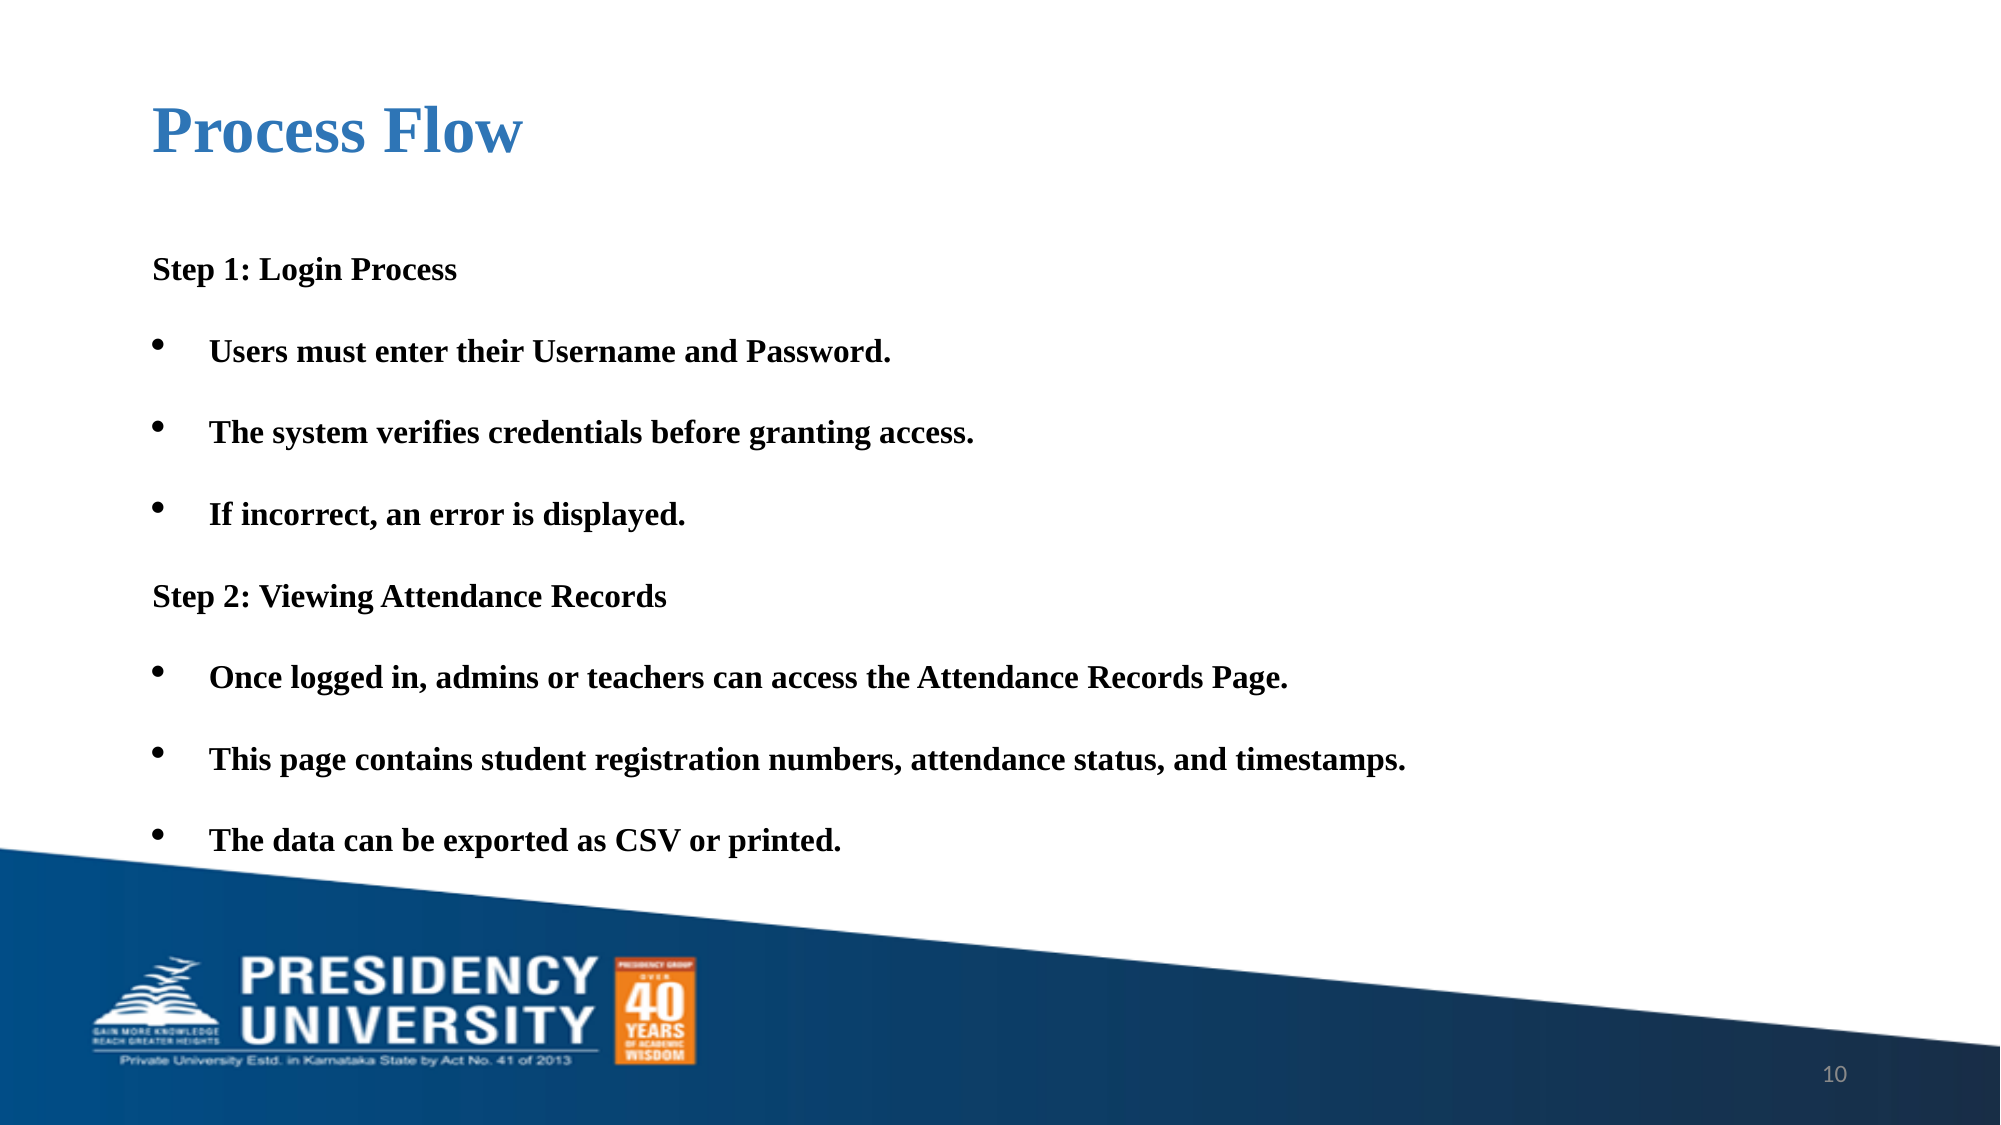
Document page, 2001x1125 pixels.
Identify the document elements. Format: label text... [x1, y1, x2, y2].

slide_number 10 [1411, 1042, 1863, 1104]
list Step 1: Login Process Users must enter their Username and Password. The system verifies credentials before granting access. If incorrect, an error is displayed. Step 2: Viewing Attendance Records Once logged in, admins or teachers can access the Attendance Records Page. This page contains student registration numbers, attendance status, and timestamps. The data can be exported as CSV or printed. [136, 239, 1863, 955]
picture [0, 845, 2000, 1125]
title Process Flow [136, 21, 1863, 239]
